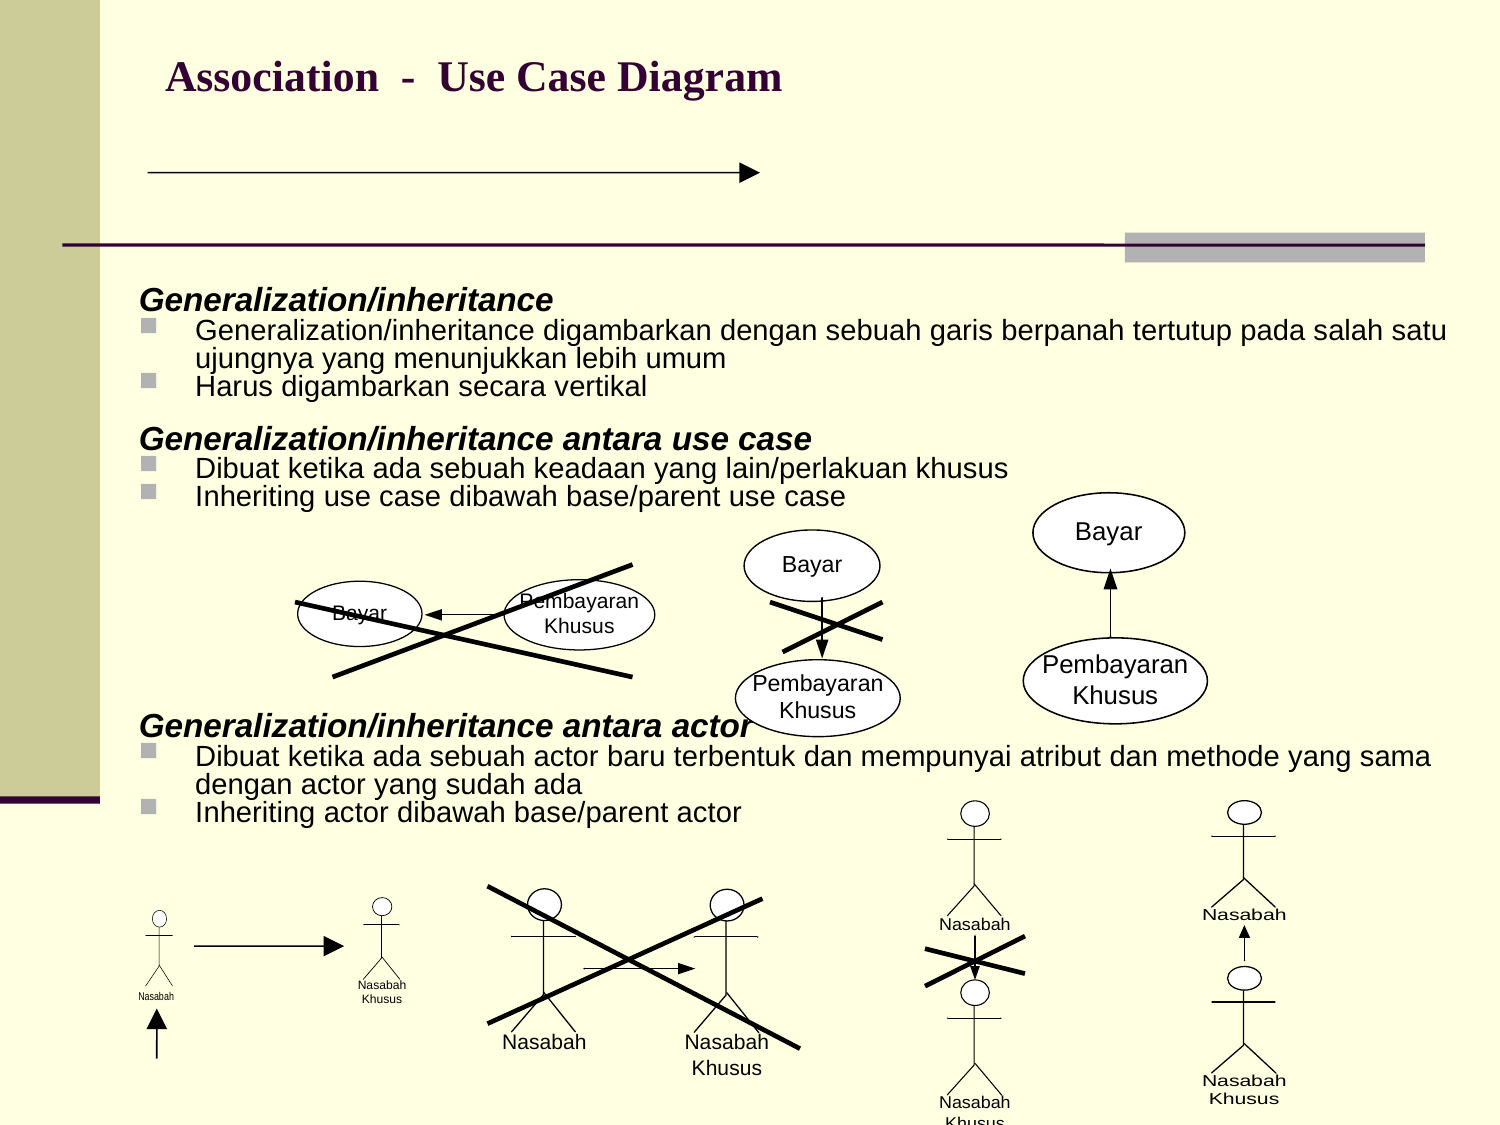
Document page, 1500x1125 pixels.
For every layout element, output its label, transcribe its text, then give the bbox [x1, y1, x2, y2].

text_box [146, 1016, 168, 1059]
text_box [1199, 798, 1289, 1112]
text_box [937, 798, 1013, 1125]
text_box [1019, 489, 1211, 728]
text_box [499, 885, 772, 1084]
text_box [356, 895, 408, 1009]
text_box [732, 526, 904, 740]
text_box [147, 162, 761, 184]
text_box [131, 908, 181, 1009]
list Generalization/inheritance Generalization/inheritance digambarkan dengan sebuah garis berpanah tertutup pada salah satu ujungnya yang menunjukkan lebih umum Harus digambarkan secara vertikal Generalization/inheritance antara use case Dibuat ketika ada sebuah keadaan yang lain/perlakuan khusus Inheriting use case dibawah base/parent use case Generalization/inheritance antara actor Dibuat ketika ada sebuah actor baru terbentuk dan mempunyai atribut dan methode yang sama dengan actor yang sudah ada Inheriting actor dibawah base/parent actor [123, 278, 1500, 906]
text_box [294, 576, 658, 653]
text_box [194, 935, 345, 957]
title Association - Use Case Diagram [149, 45, 1426, 103]
